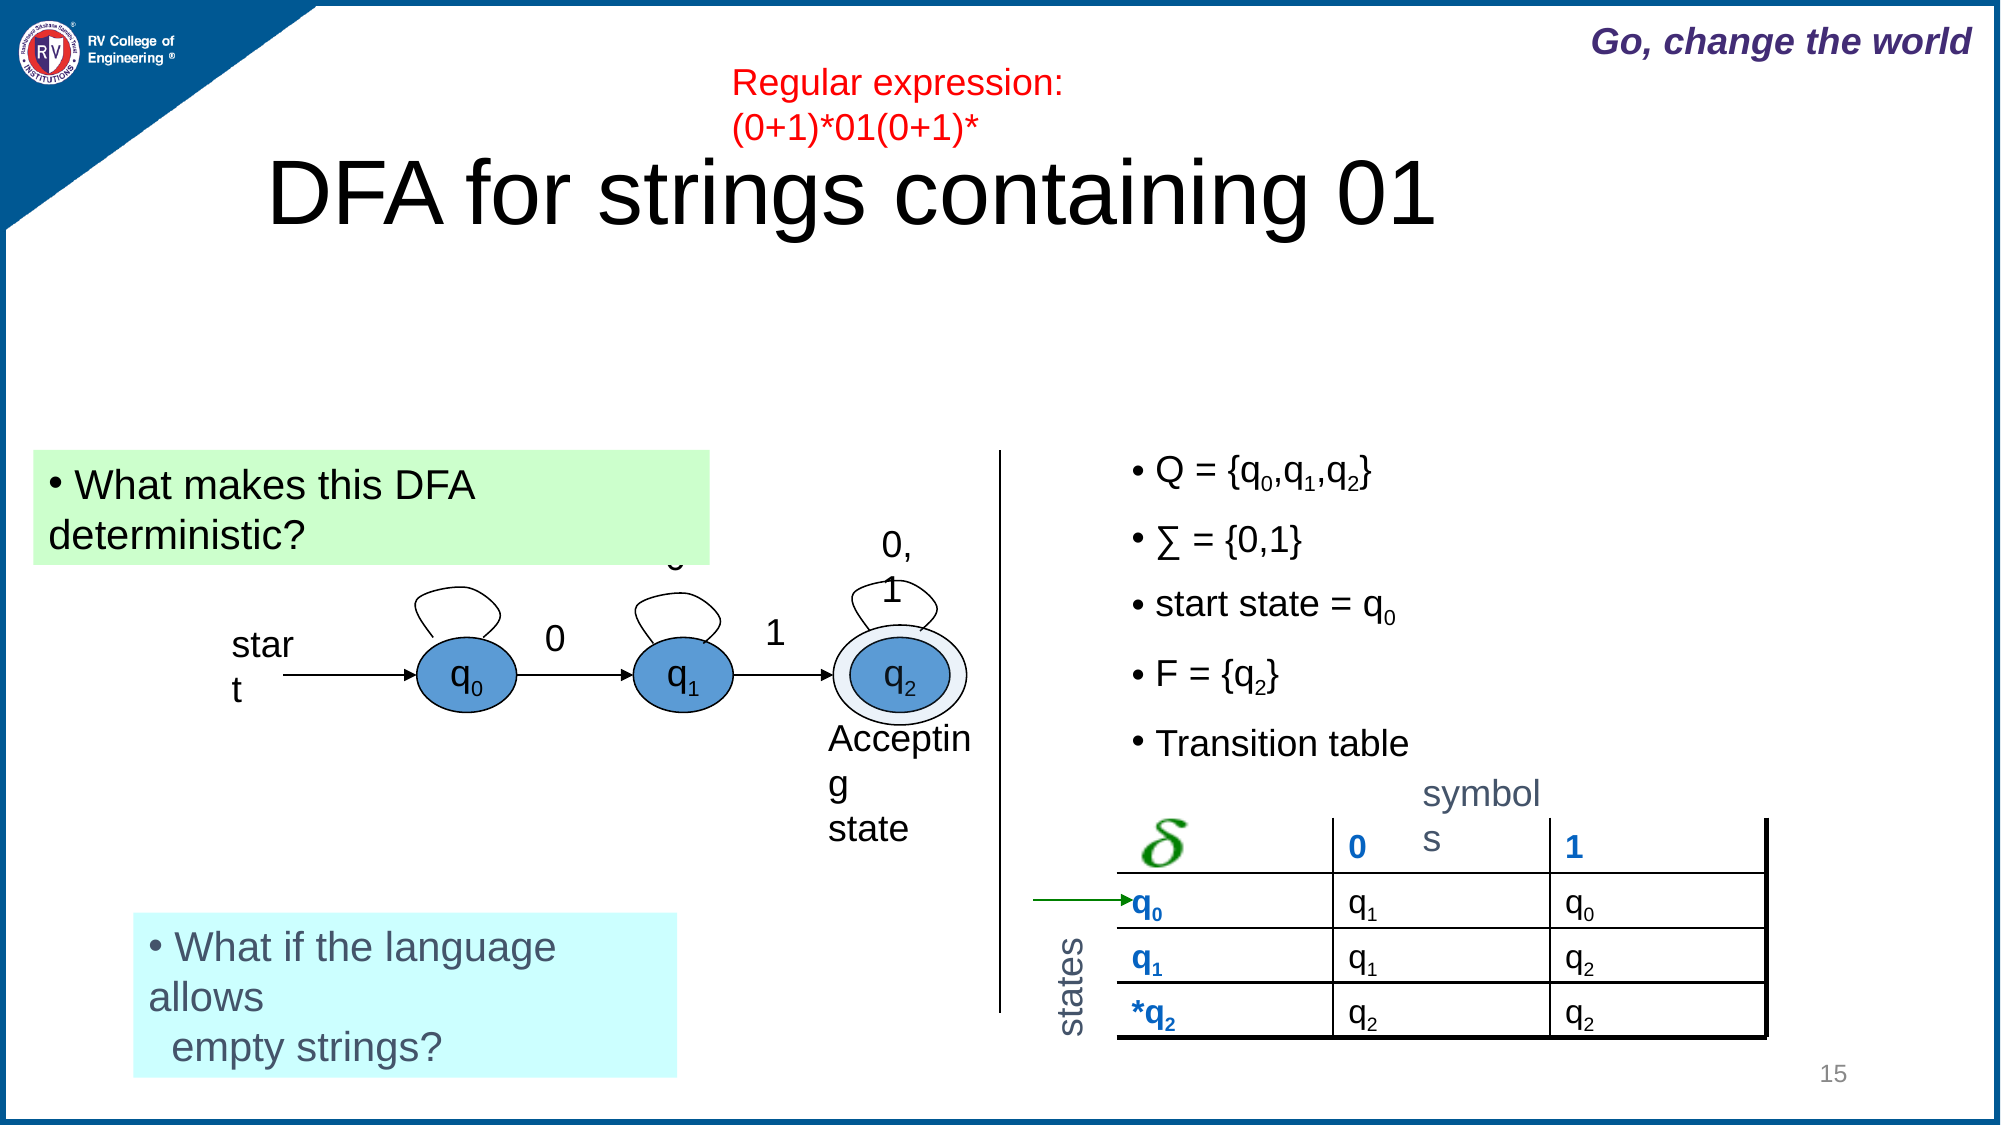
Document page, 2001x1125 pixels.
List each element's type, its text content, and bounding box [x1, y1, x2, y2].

picture [2, 6, 316, 232]
slide_number ‹#› [1412, 1042, 1863, 1103]
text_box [999, 437, 1817, 1038]
text_box Regular expression: (0+1)*01(0+1)* [716, 49, 1293, 155]
text_box What makes this DFA deterministic? [33, 449, 710, 565]
title DFA for strings containing 01 [251, 101, 1957, 289]
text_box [410, 518, 503, 638]
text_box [216, 612, 511, 713]
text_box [516, 606, 728, 713]
text_box What if the language allows empty strings? [133, 912, 678, 1078]
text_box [733, 599, 951, 713]
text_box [630, 524, 724, 644]
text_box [847, 512, 945, 598]
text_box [812, 624, 994, 813]
